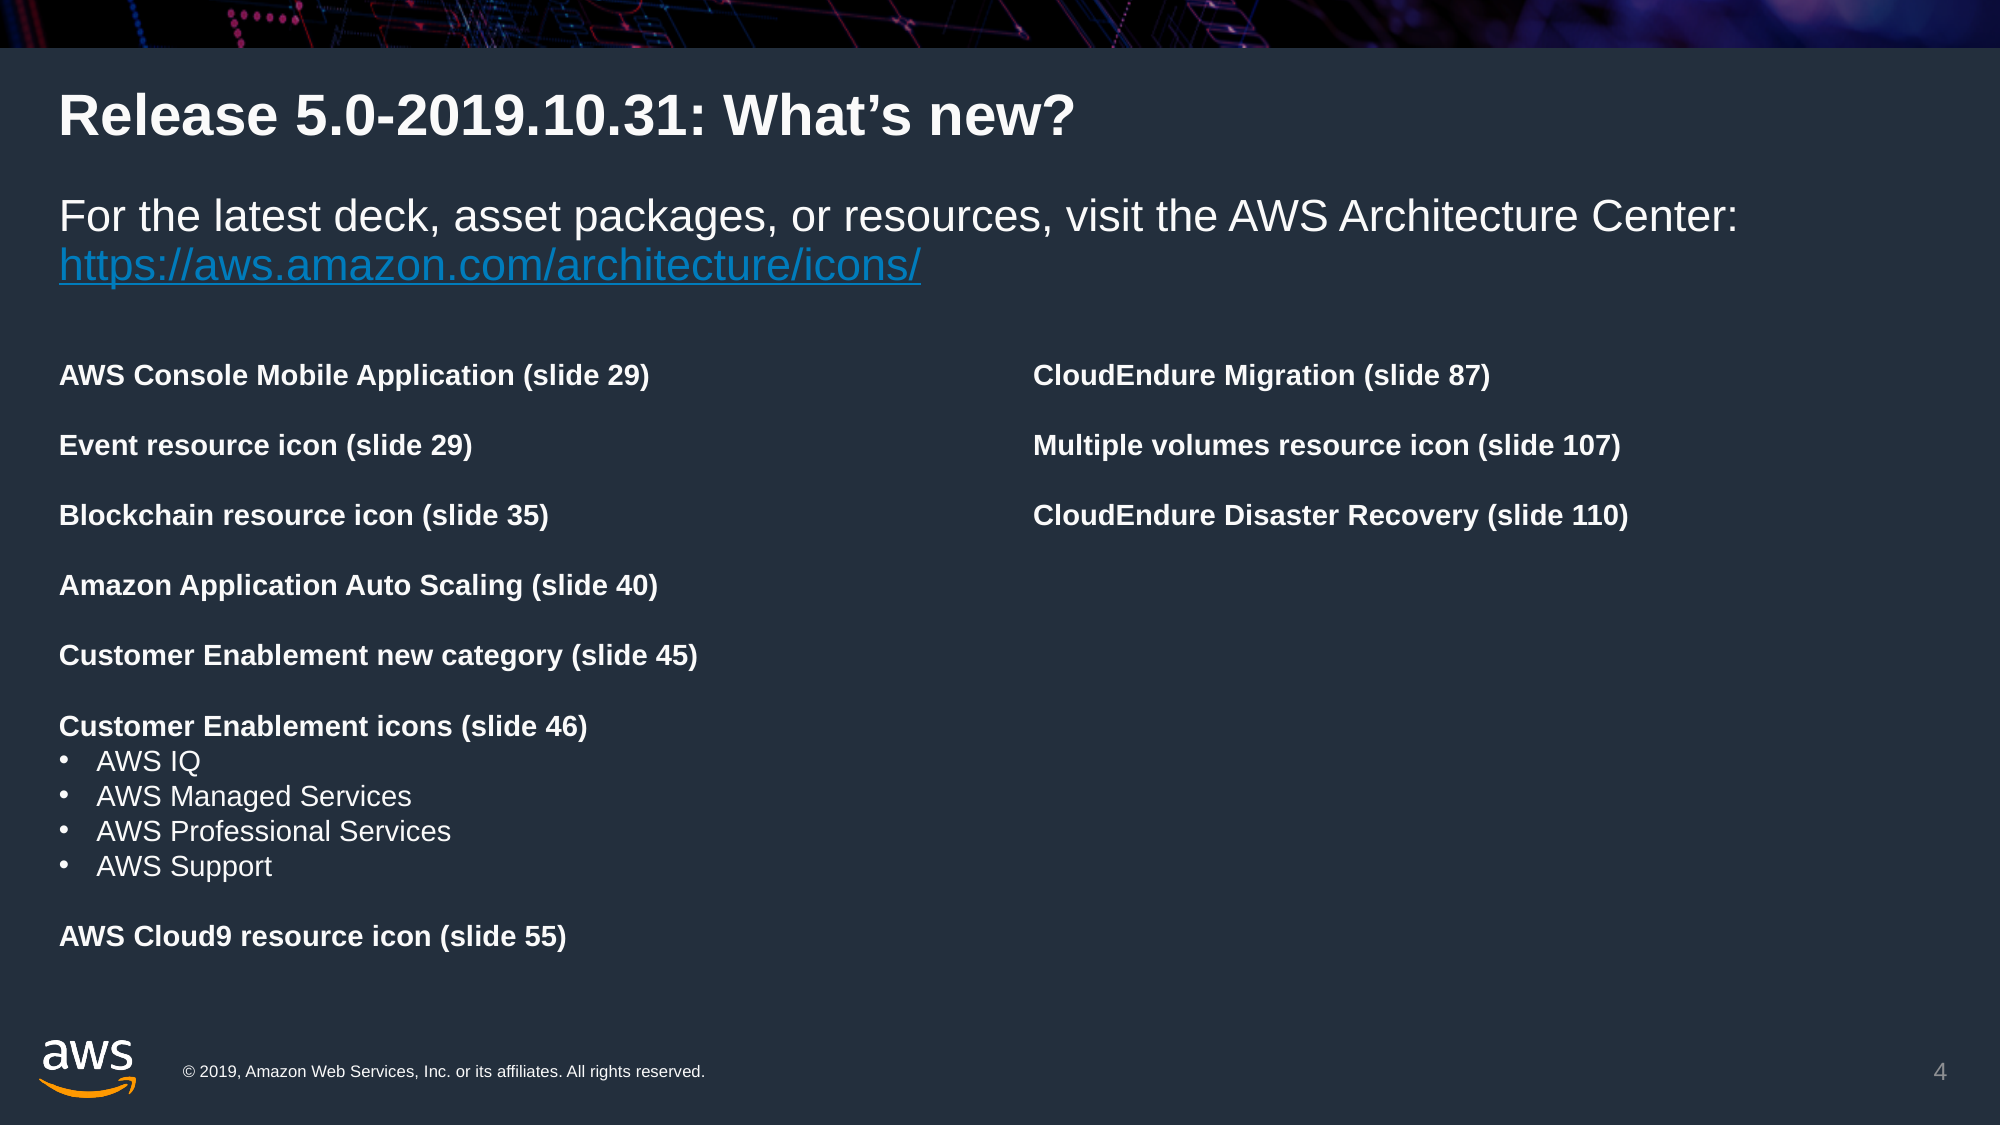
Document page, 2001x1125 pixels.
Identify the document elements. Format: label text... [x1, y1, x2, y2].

slide_number 4 [1512, 1041, 1963, 1101]
list For the latest deck, asset packages, or resources, visit the AWS Architecture Center: https://aws.amazon.com/architecture/icons/ [43, 185, 1963, 299]
text_box AWS Console Mobile Application (slide 29) Event resource icon (slide 29) Blockchain resource icon (slide 35) Amazon Application Auto Scaling (slide 40) Customer Enablement new category (slide 45) Customer Enablement icons (slide 46) AWS IQ AWS Managed Services AWS Professional Services AWS Support AWS Cloud9 resource icon (slide 55) CloudEndure Migration (slide 87) Multiple volumes resource icon (slide 107) CloudEndure Disaster Recovery (slide 110) [43, 348, 1963, 1041]
title Release 5.0-2019.10.31: What’s new? [43, 67, 1963, 166]
picture [39, 1040, 136, 1098]
picture [0, 0, 2000, 48]
